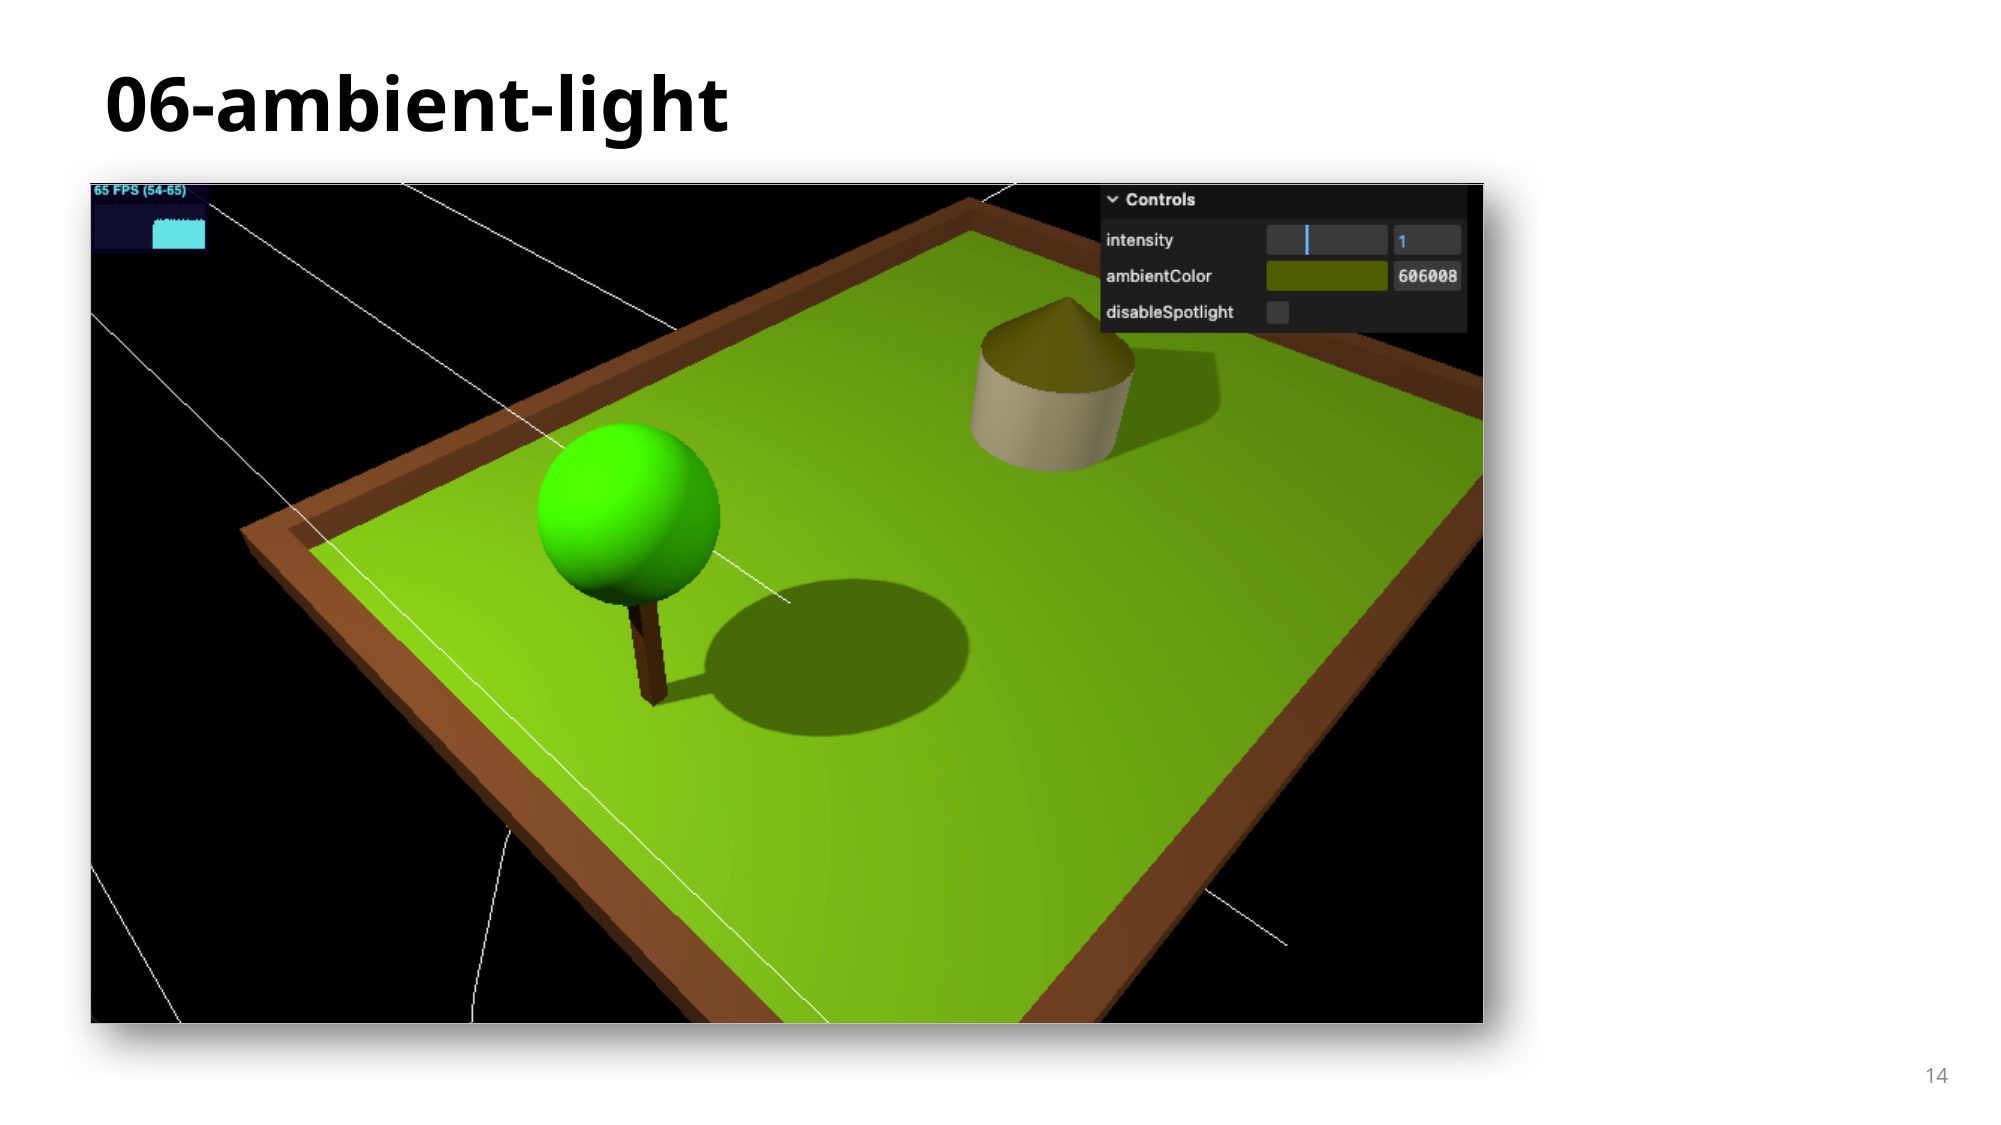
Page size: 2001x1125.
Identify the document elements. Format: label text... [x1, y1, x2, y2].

title 06-ambient-light [90, 42, 1902, 161]
picture [90, 183, 1485, 1024]
slide_number 14 [1901, 1046, 1964, 1107]
